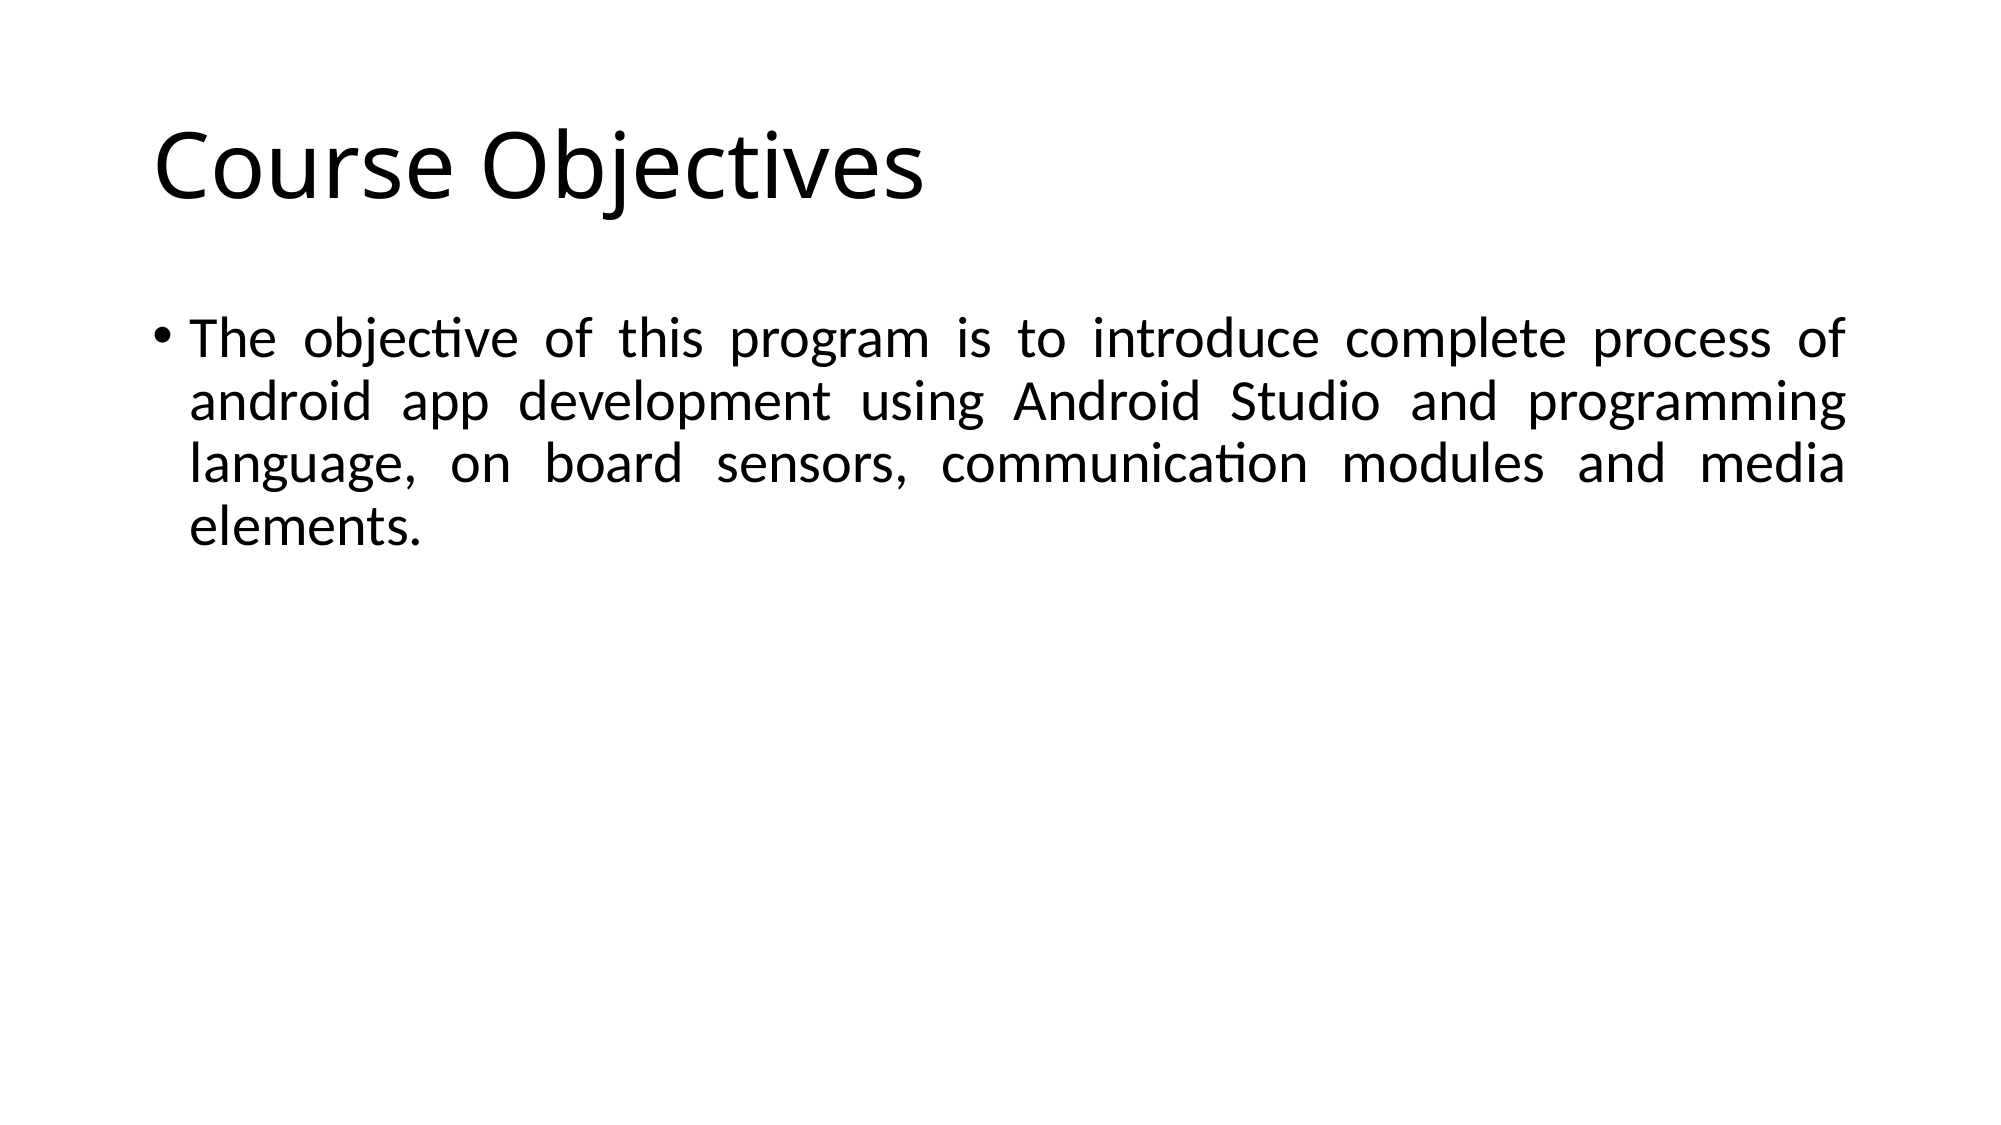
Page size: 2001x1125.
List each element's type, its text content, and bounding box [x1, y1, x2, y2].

list The objective of this program is to introduce complete process of android app development using Android Studio and programming language, on board sensors, communication modules and media elements. [137, 299, 1863, 1014]
title Course Objectives [137, 59, 1863, 278]
